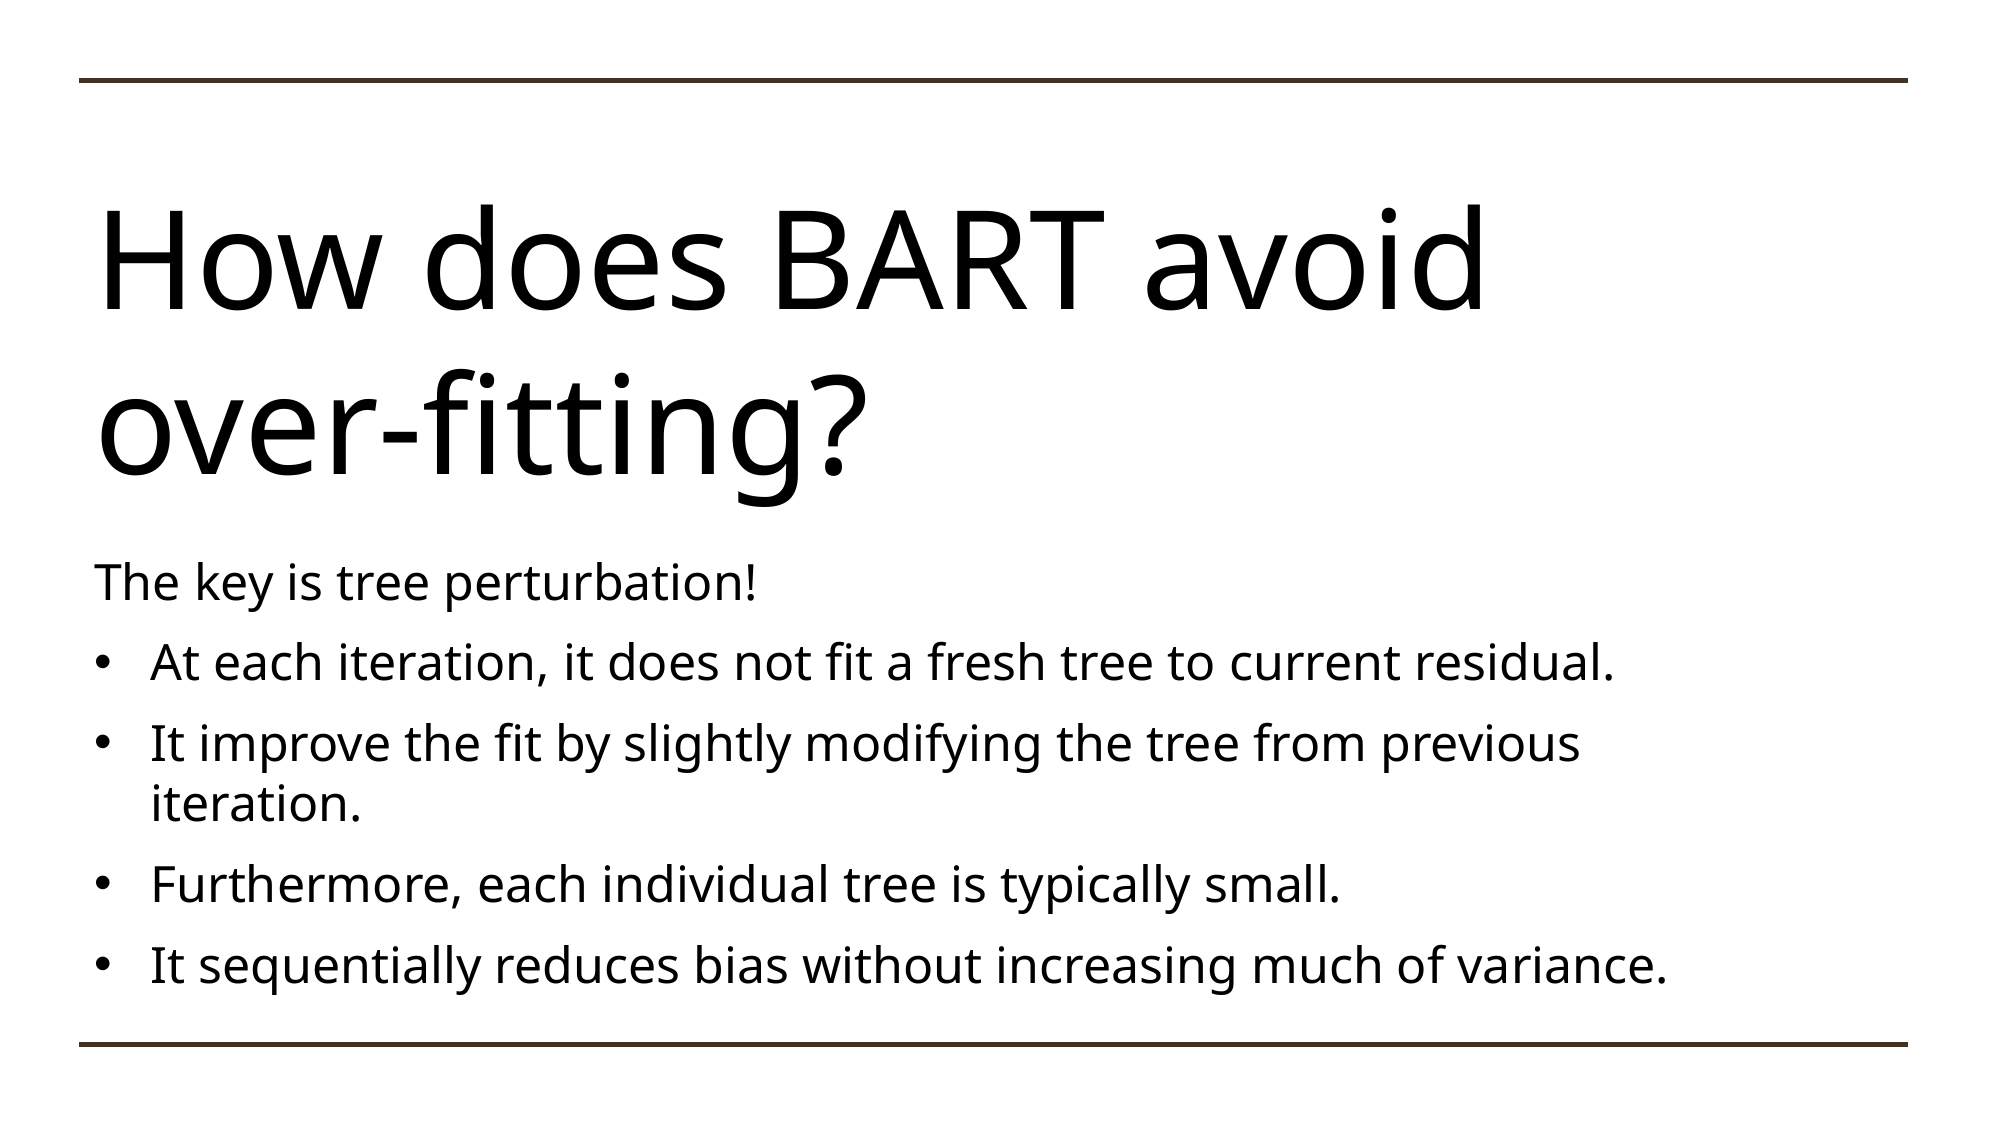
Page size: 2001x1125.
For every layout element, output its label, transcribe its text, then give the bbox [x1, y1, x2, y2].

title How does BART avoid over-fitting? [79, 160, 1824, 515]
list The key is tree perturbation! At each iteration, it does not fit a fresh tree to current residual. It improve the fit by slightly modifying the tree from previous iteration. Furthermore, each individual tree is typically small. It sequentially reduces bias without increasing much of variance. [79, 542, 1803, 965]
